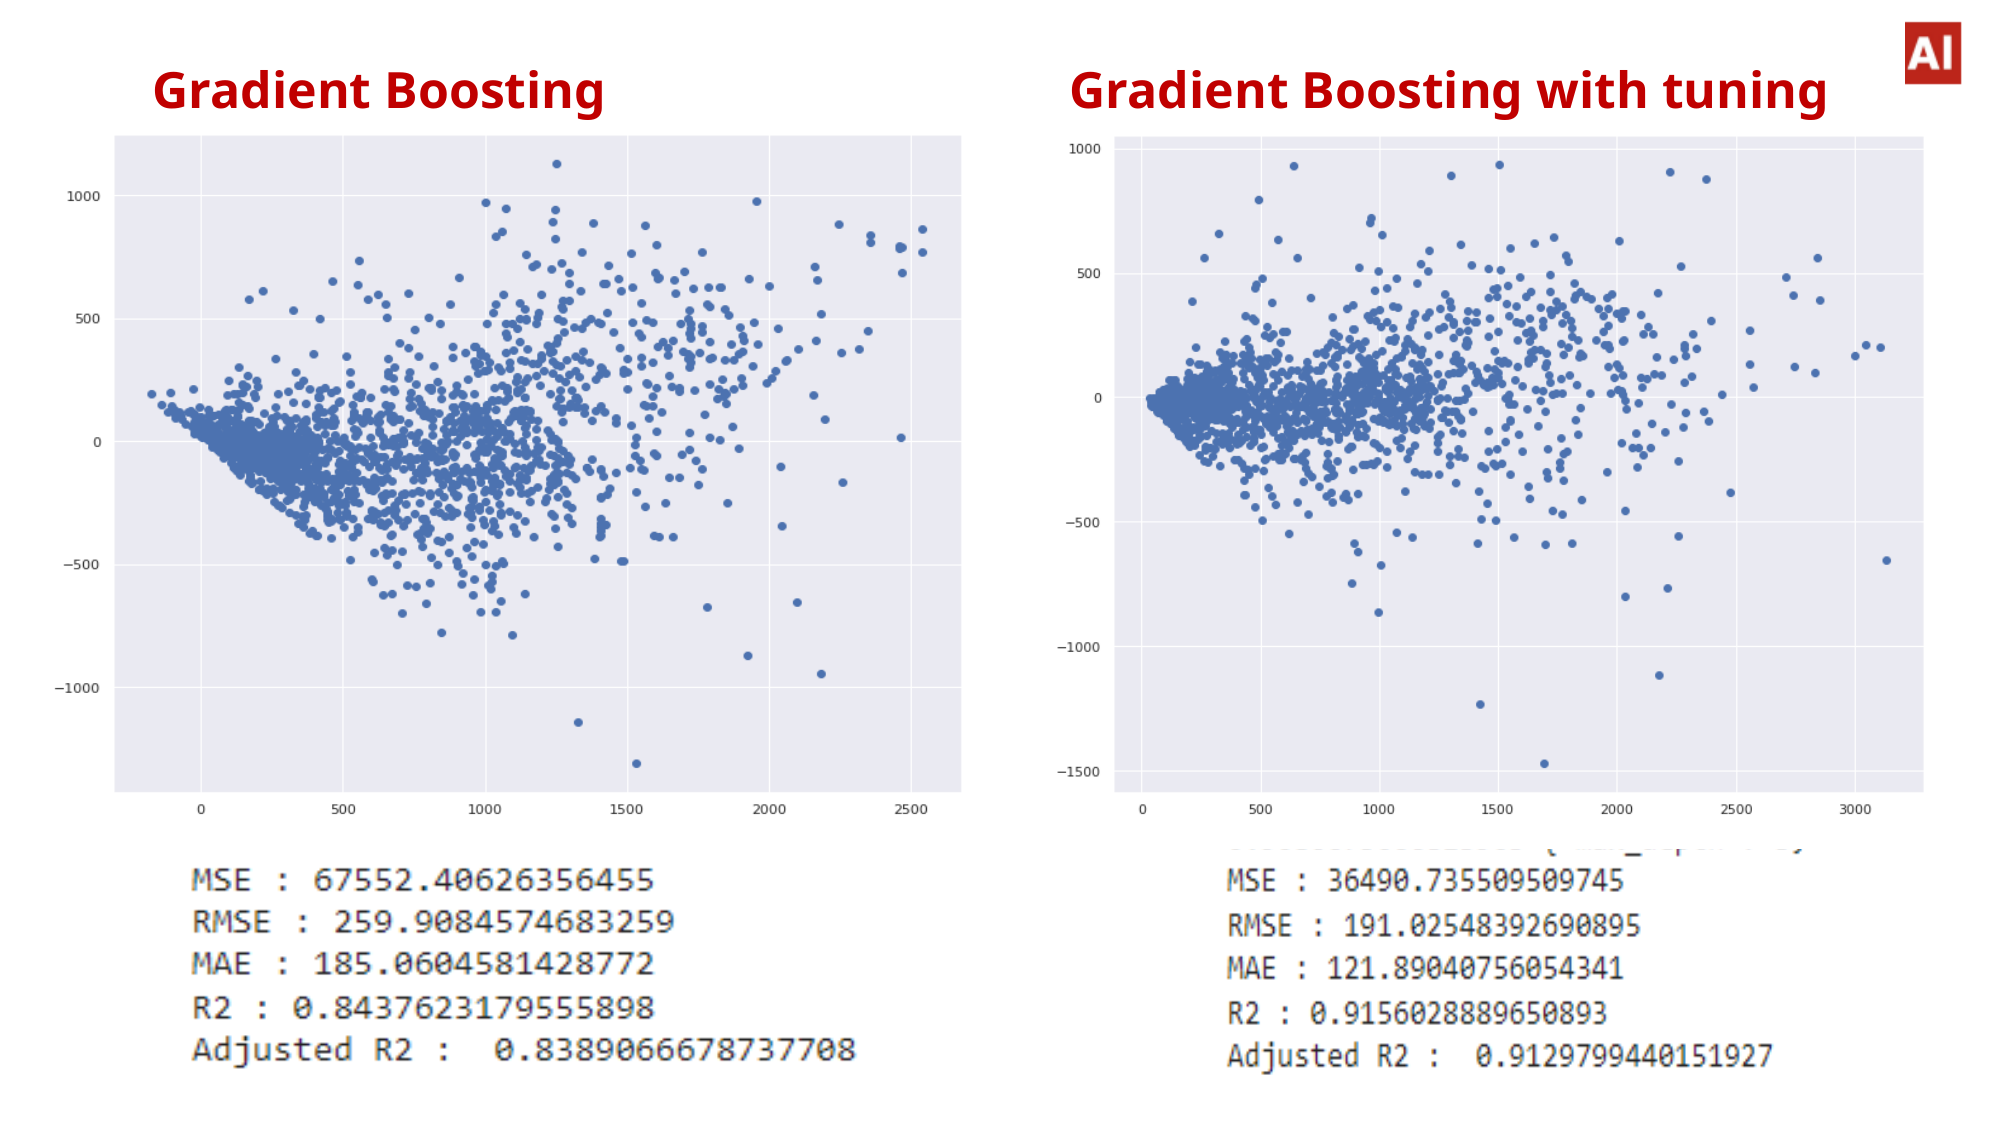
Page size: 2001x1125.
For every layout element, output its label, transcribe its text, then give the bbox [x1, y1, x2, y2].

picture [1200, 849, 1816, 1091]
text_box Gradient Boosting [137, 51, 622, 126]
picture [179, 849, 889, 1091]
picture [45, 126, 969, 825]
picture [1905, 16, 1963, 86]
text_box Gradient Boosting with tuning [1054, 51, 1845, 126]
picture [1048, 127, 1931, 825]
